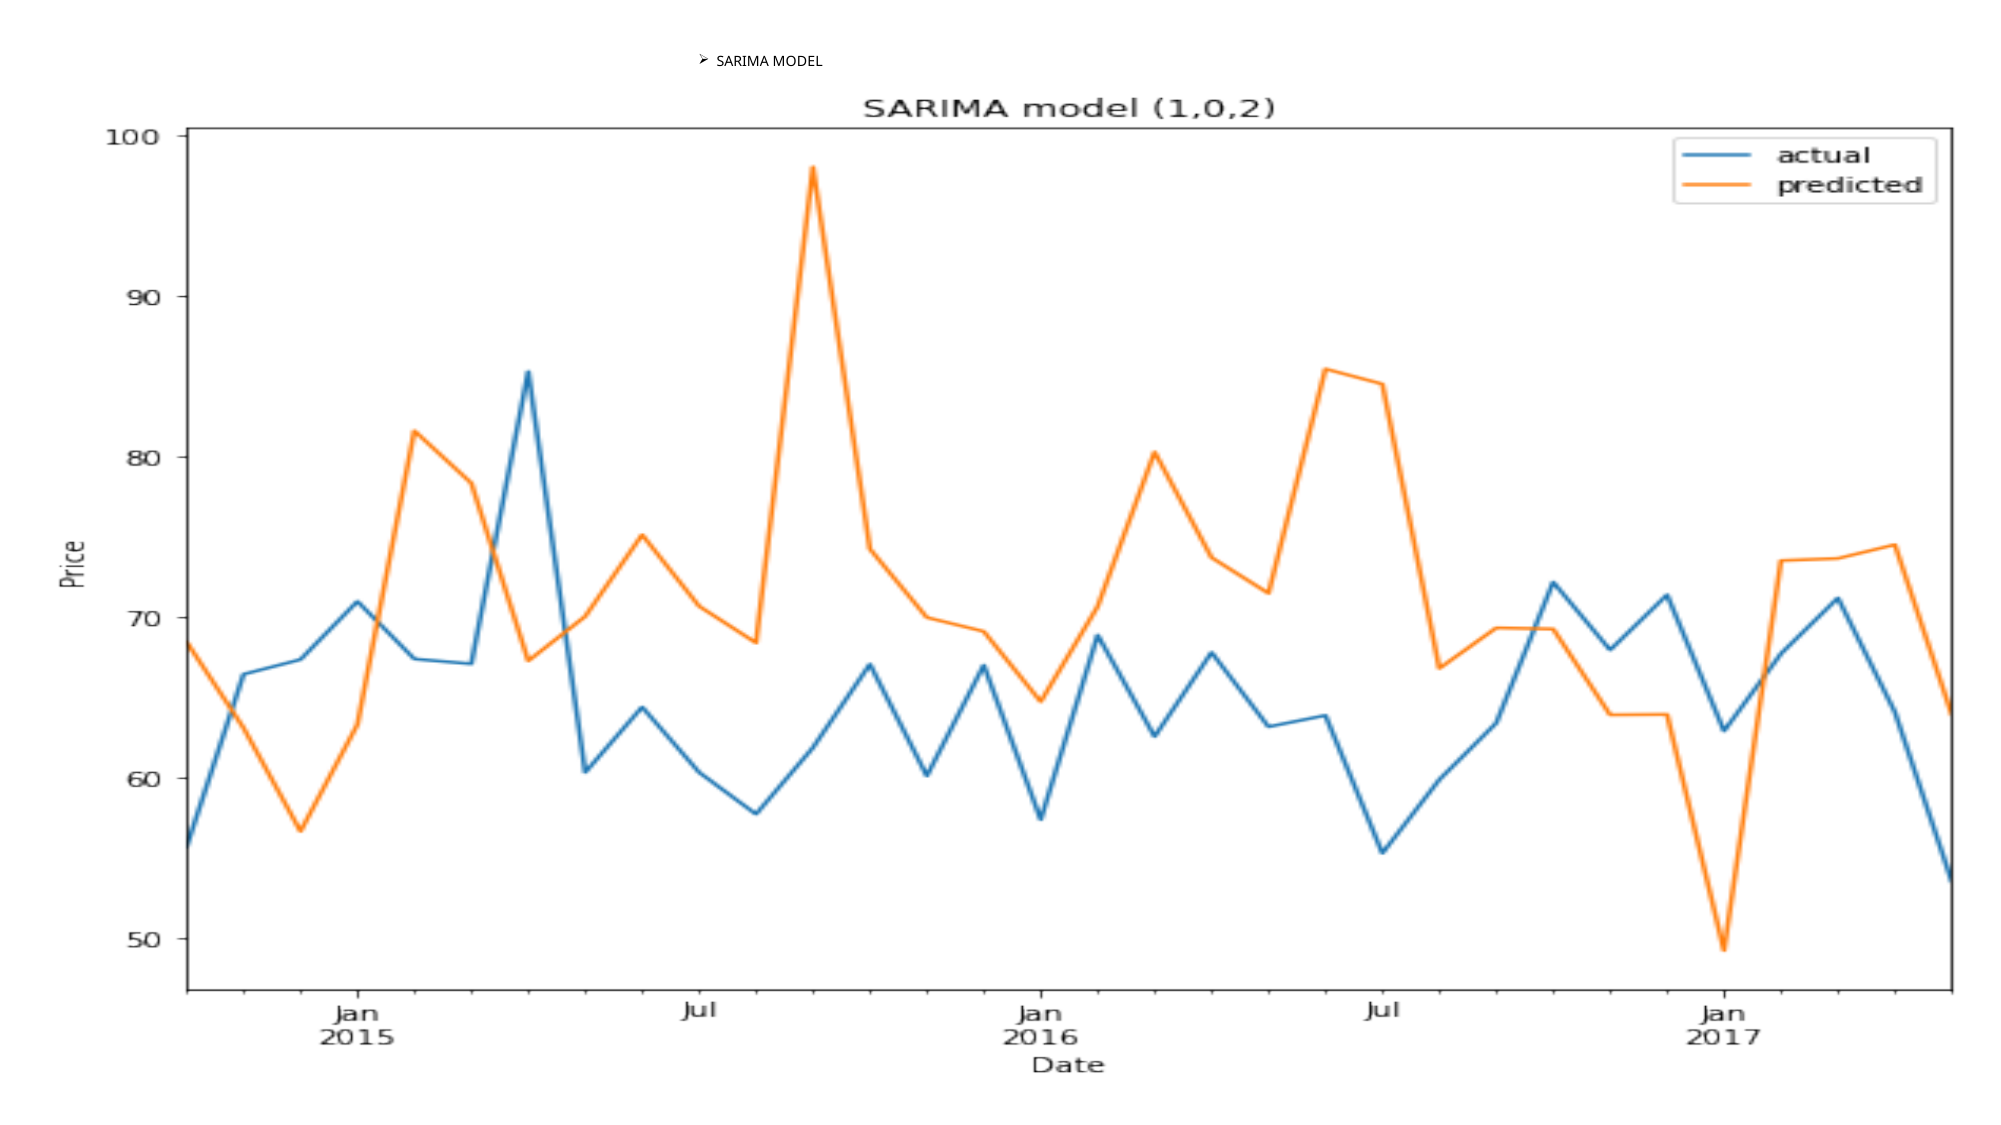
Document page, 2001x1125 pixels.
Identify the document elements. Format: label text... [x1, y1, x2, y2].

picture [38, 84, 1974, 1089]
title SARIMA MODEL [683, 46, 1440, 84]
